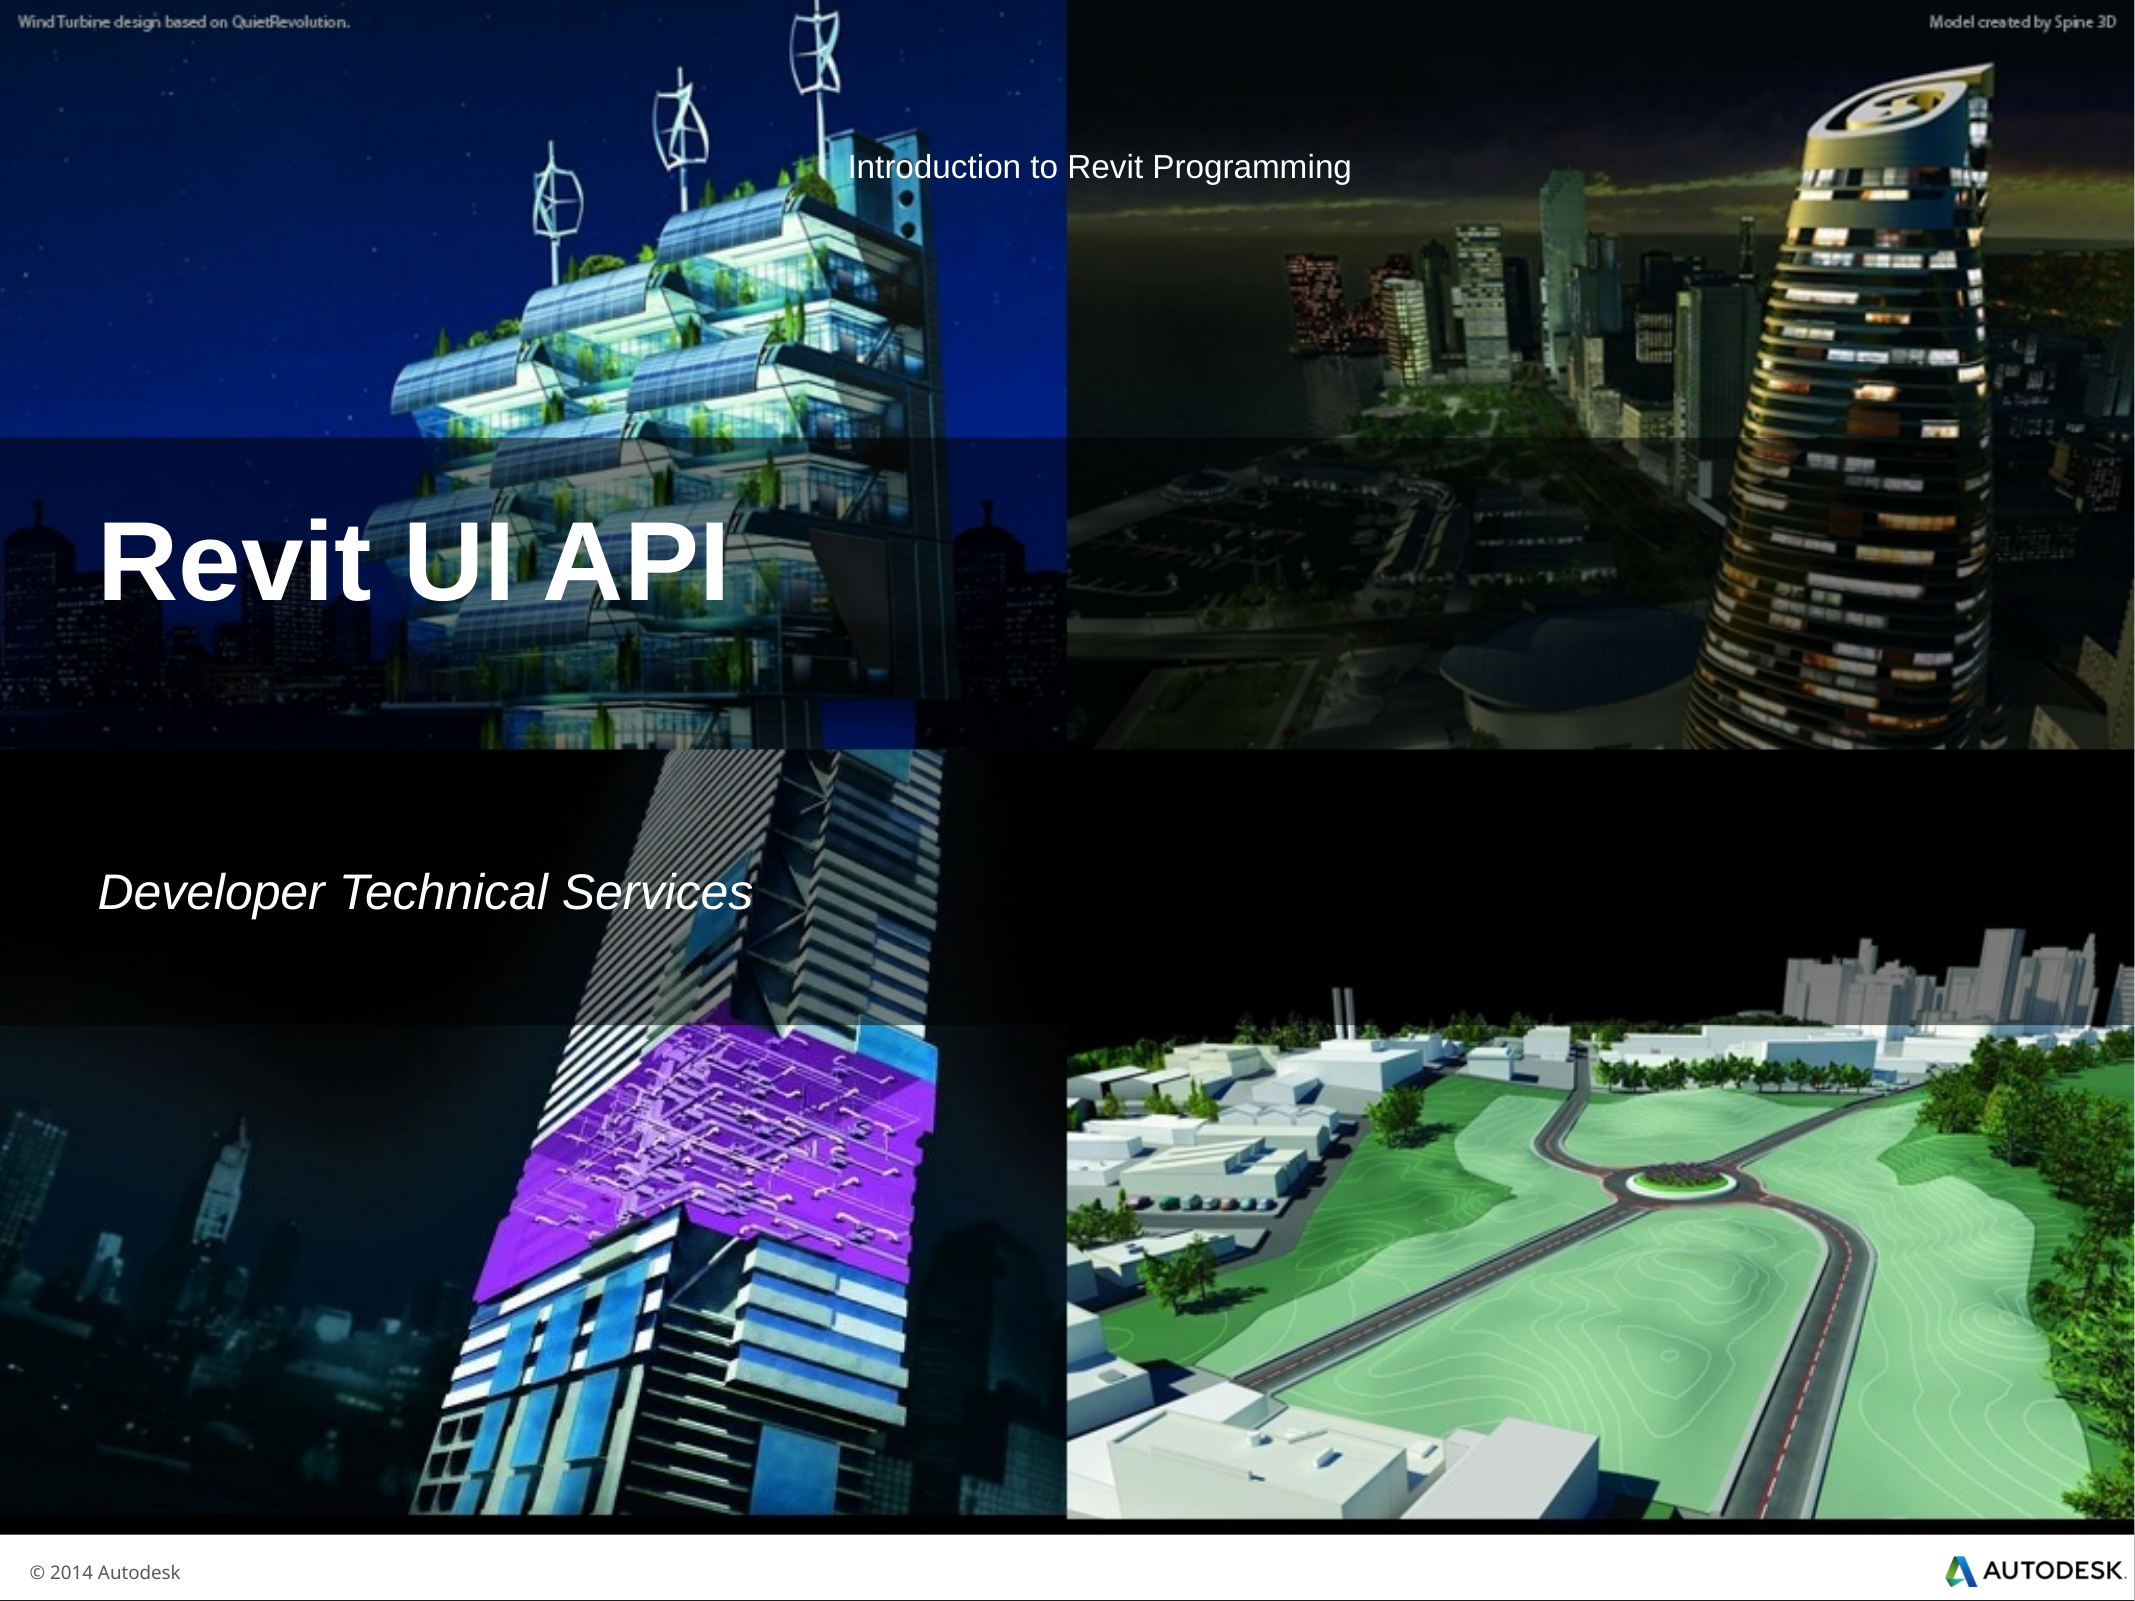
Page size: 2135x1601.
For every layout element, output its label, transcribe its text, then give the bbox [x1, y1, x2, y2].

picture [0, 1026, 2135, 1534]
picture [0, 0, 2135, 437]
picture [1945, 1556, 2127, 1587]
title Revit UI API [96, 487, 2064, 726]
text_box [0, 437, 2135, 1026]
list Developer Technical Services [96, 774, 1580, 951]
